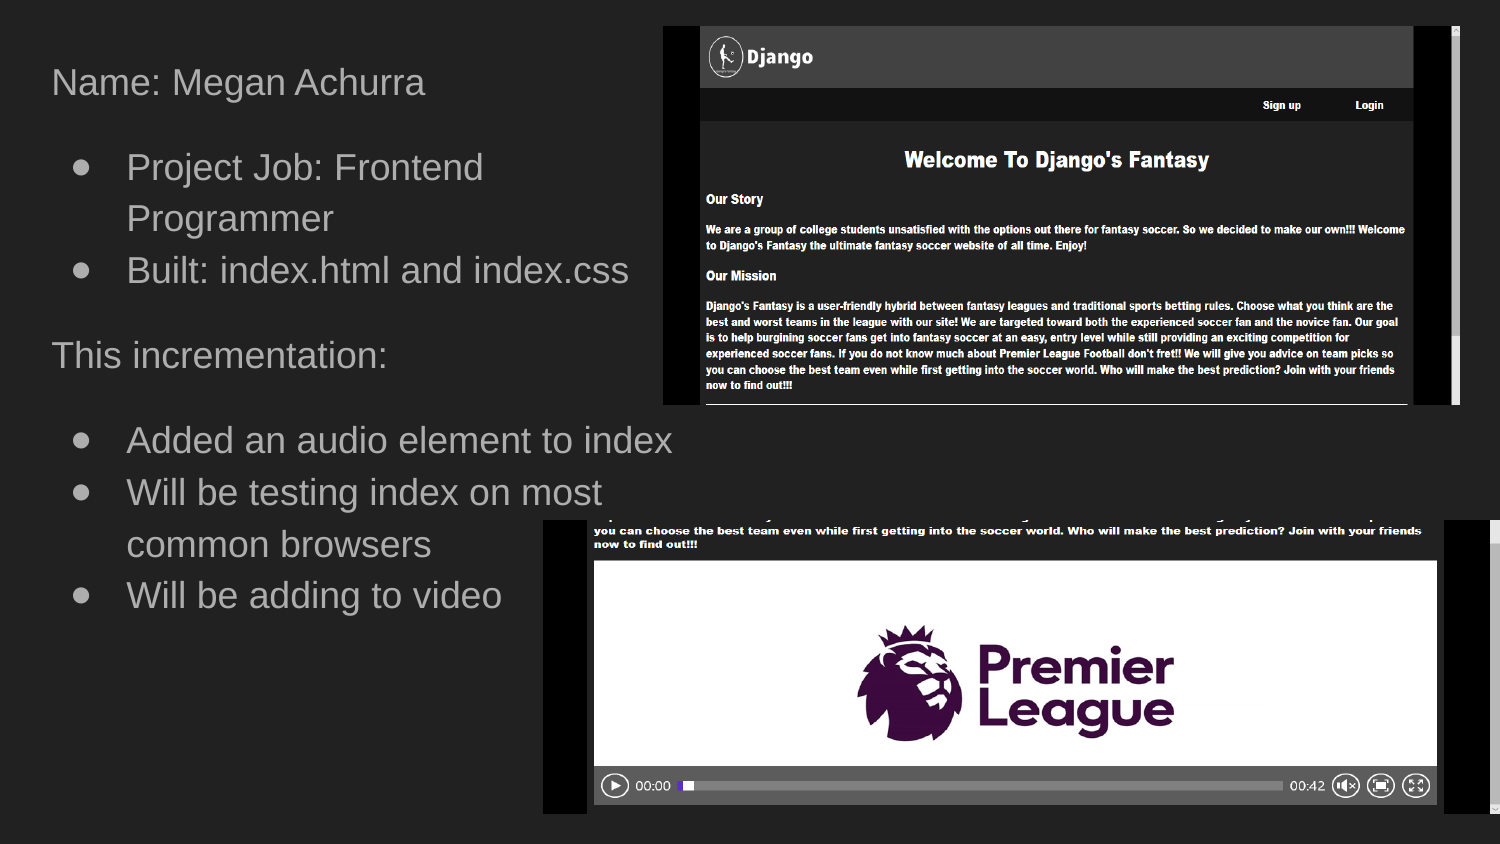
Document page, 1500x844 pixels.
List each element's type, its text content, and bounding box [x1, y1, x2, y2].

picture [663, 26, 1460, 405]
picture [543, 520, 1500, 814]
list Name: Megan Achurra Project Job: Frontend Programmer Built: index.html and index.css This incrementation: Added an audio element to index Will be testing index on most common browsers Will be adding to video [36, 35, 711, 786]
